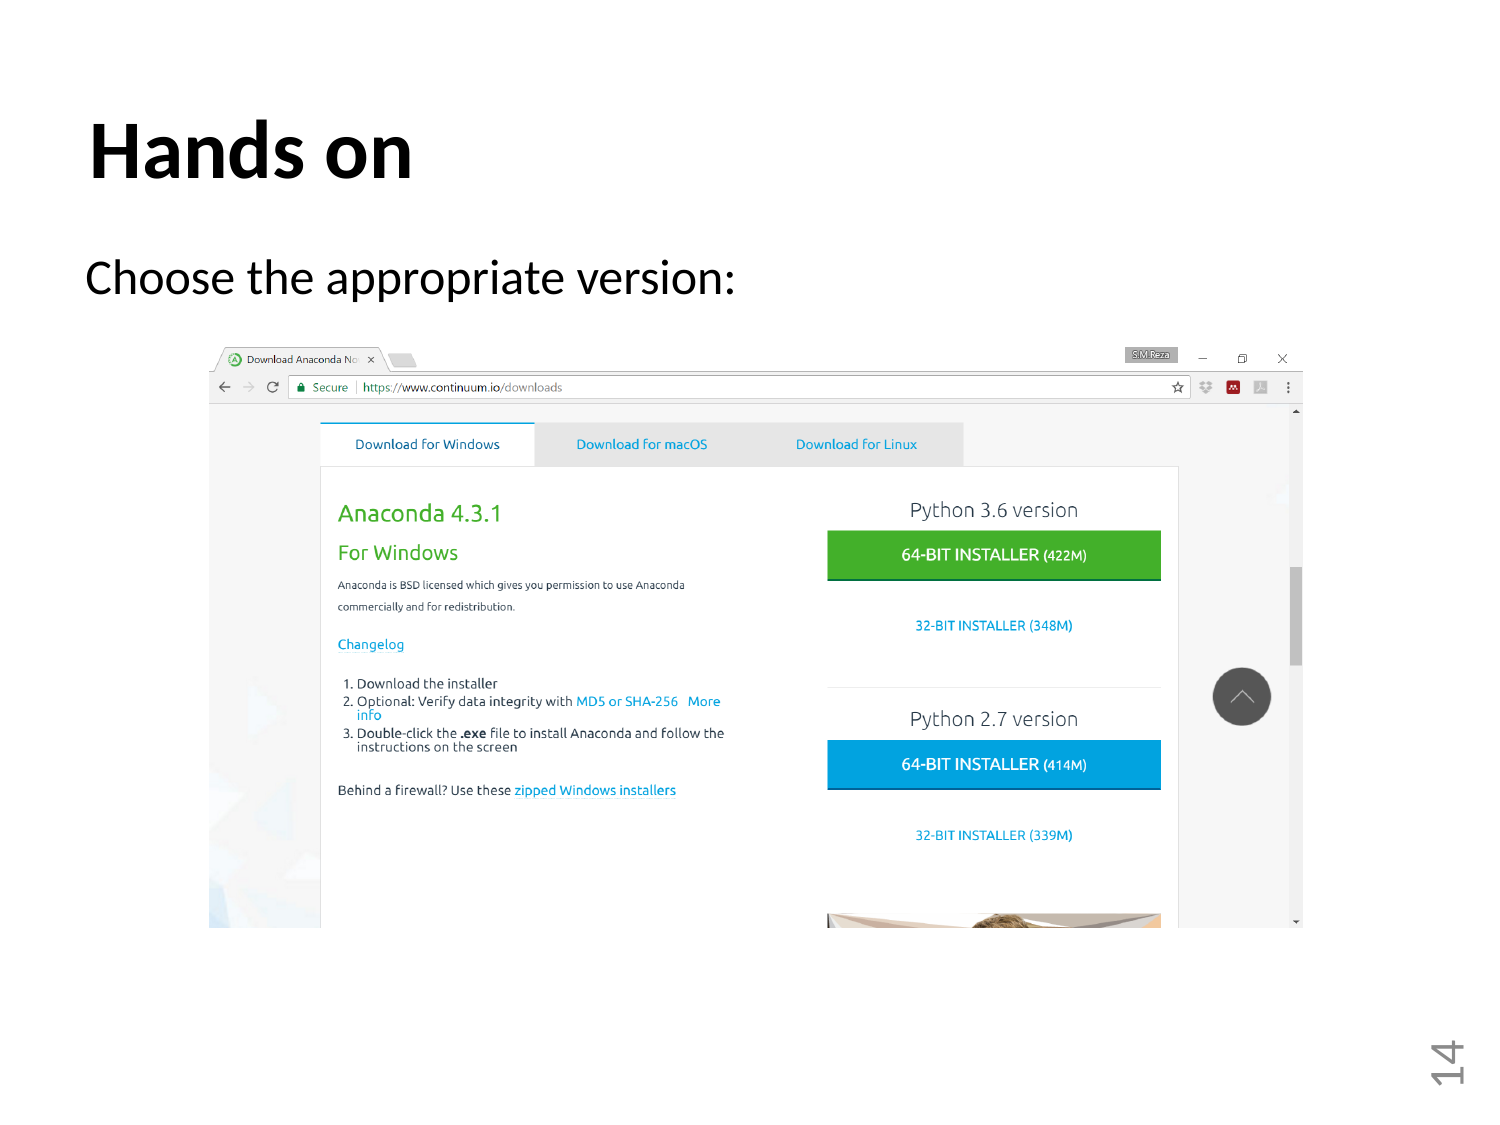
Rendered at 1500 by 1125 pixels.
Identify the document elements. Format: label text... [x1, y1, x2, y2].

picture [209, 346, 1303, 928]
slide_number 14 [1412, 1025, 1475, 1125]
text_box Choose the appropriate version: [70, 237, 1434, 313]
text_box Hands on [74, 87, 1438, 203]
